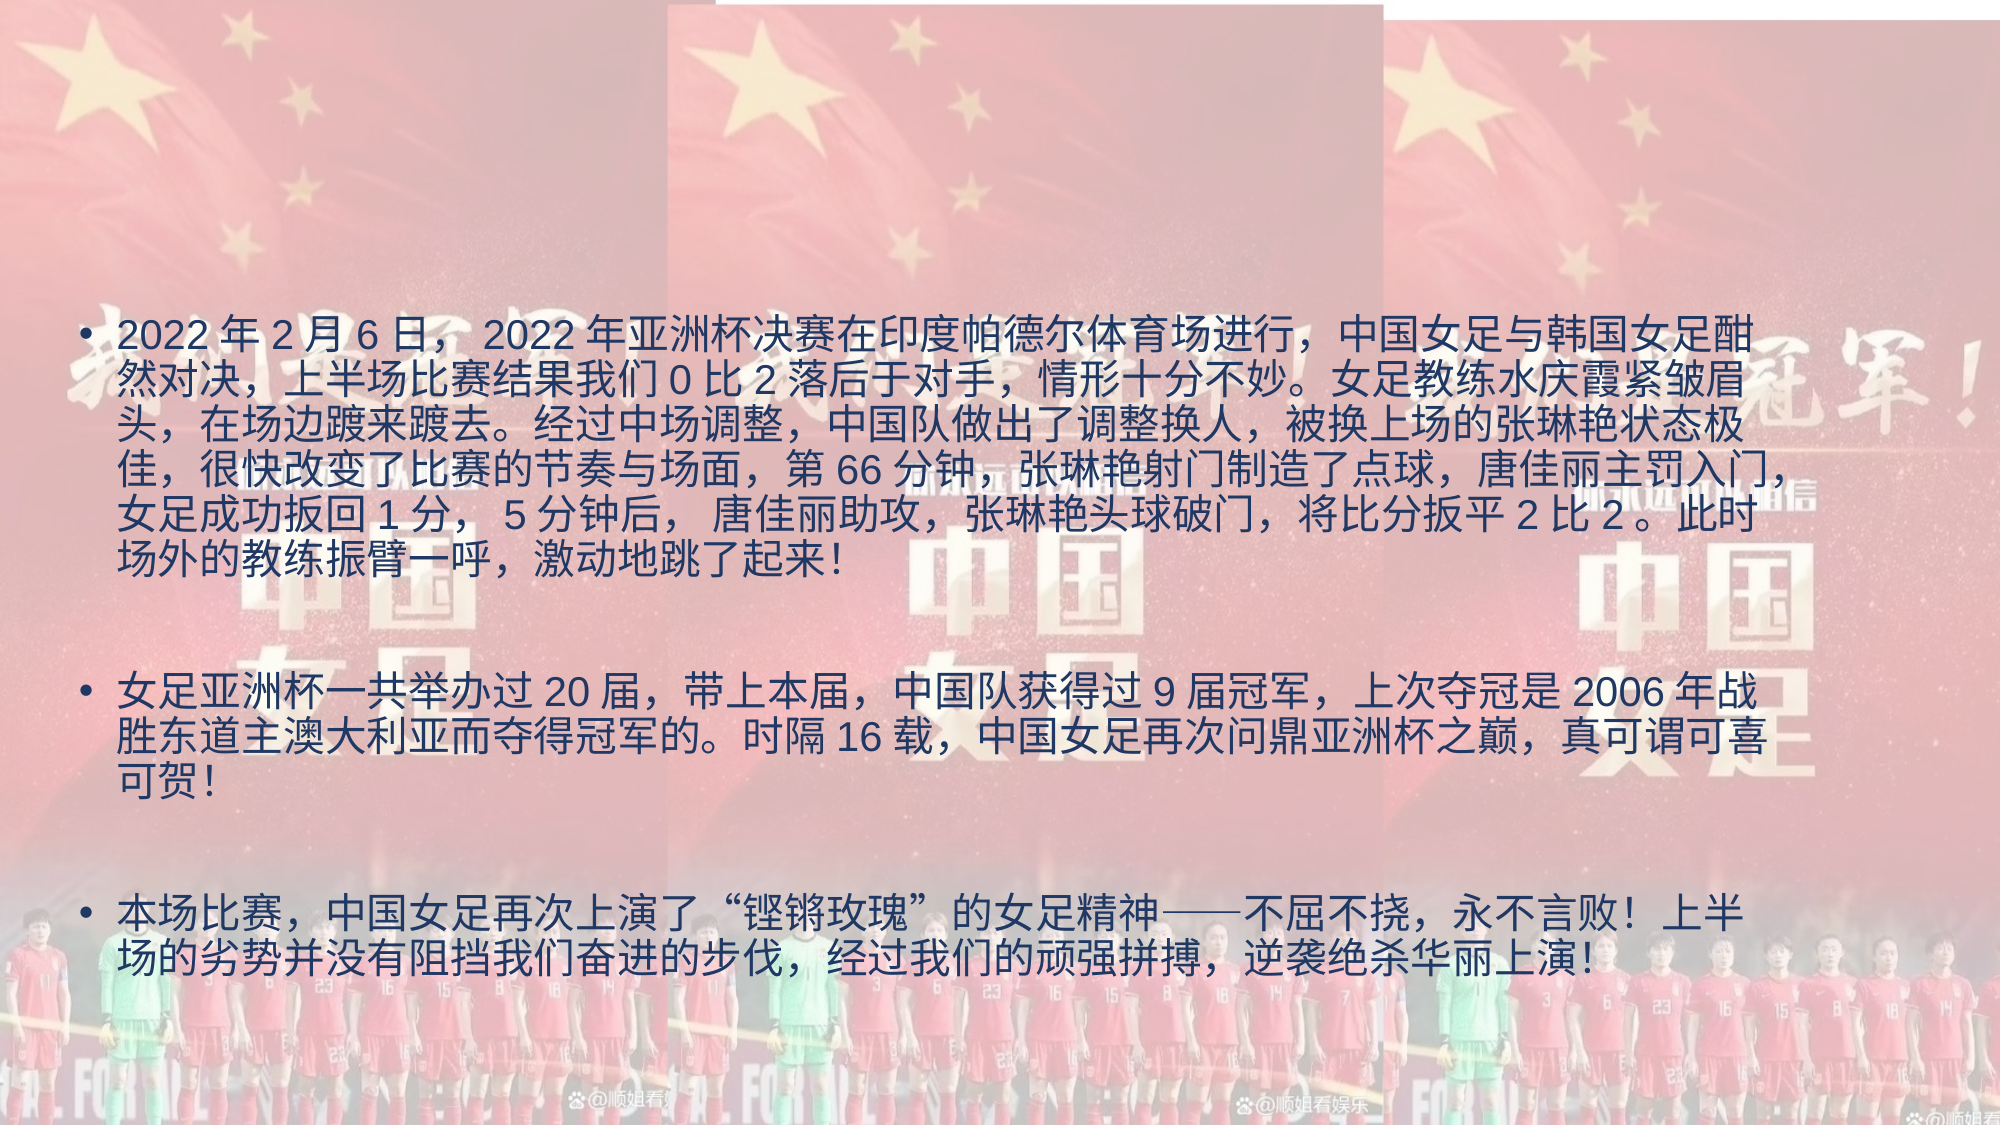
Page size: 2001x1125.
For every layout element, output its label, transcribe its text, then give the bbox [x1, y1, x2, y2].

list 2022年2月6日，2022年亚洲杯决赛在印度帕德尔体育场进行，中国女足与韩国女足酣然对决，上半场比赛结果我们0比2落后于对手，情形十分不妙。女足教练水庆霞紧皱眉头，在场边踱来踱去。经过中场调整，中国队做出了调整换人，被换上场的张琳艳状态极佳，很快改变了比赛的节奏与场面，第66分钟，张琳艳射门制造了点球，唐佳丽主罚入门，女足成功扳回1分，5分钟后， 唐佳丽助攻，张琳艳头球破门，将比分扳平2比2。此时场外的教练振臂一呼，激动地跳了起来！ 女足亚洲杯一共举办过20届，带上本届，中国队获得过9届冠军，上次夺冠是2006年战胜东道主澳大利亚而夺得冠军的。时隔16载，中国女足再次问鼎亚洲杯之巅，真可谓可喜可贺！ 本场比赛，中国女足再次上演了“铿锵玫瑰”的女足精神——不屈不挠，永不言败！上半场的劣势并没有阻挡我们奋进的步伐，经过我们的顽强拼搏，逆袭绝杀华丽上演！ [63, 306, 1789, 1020]
